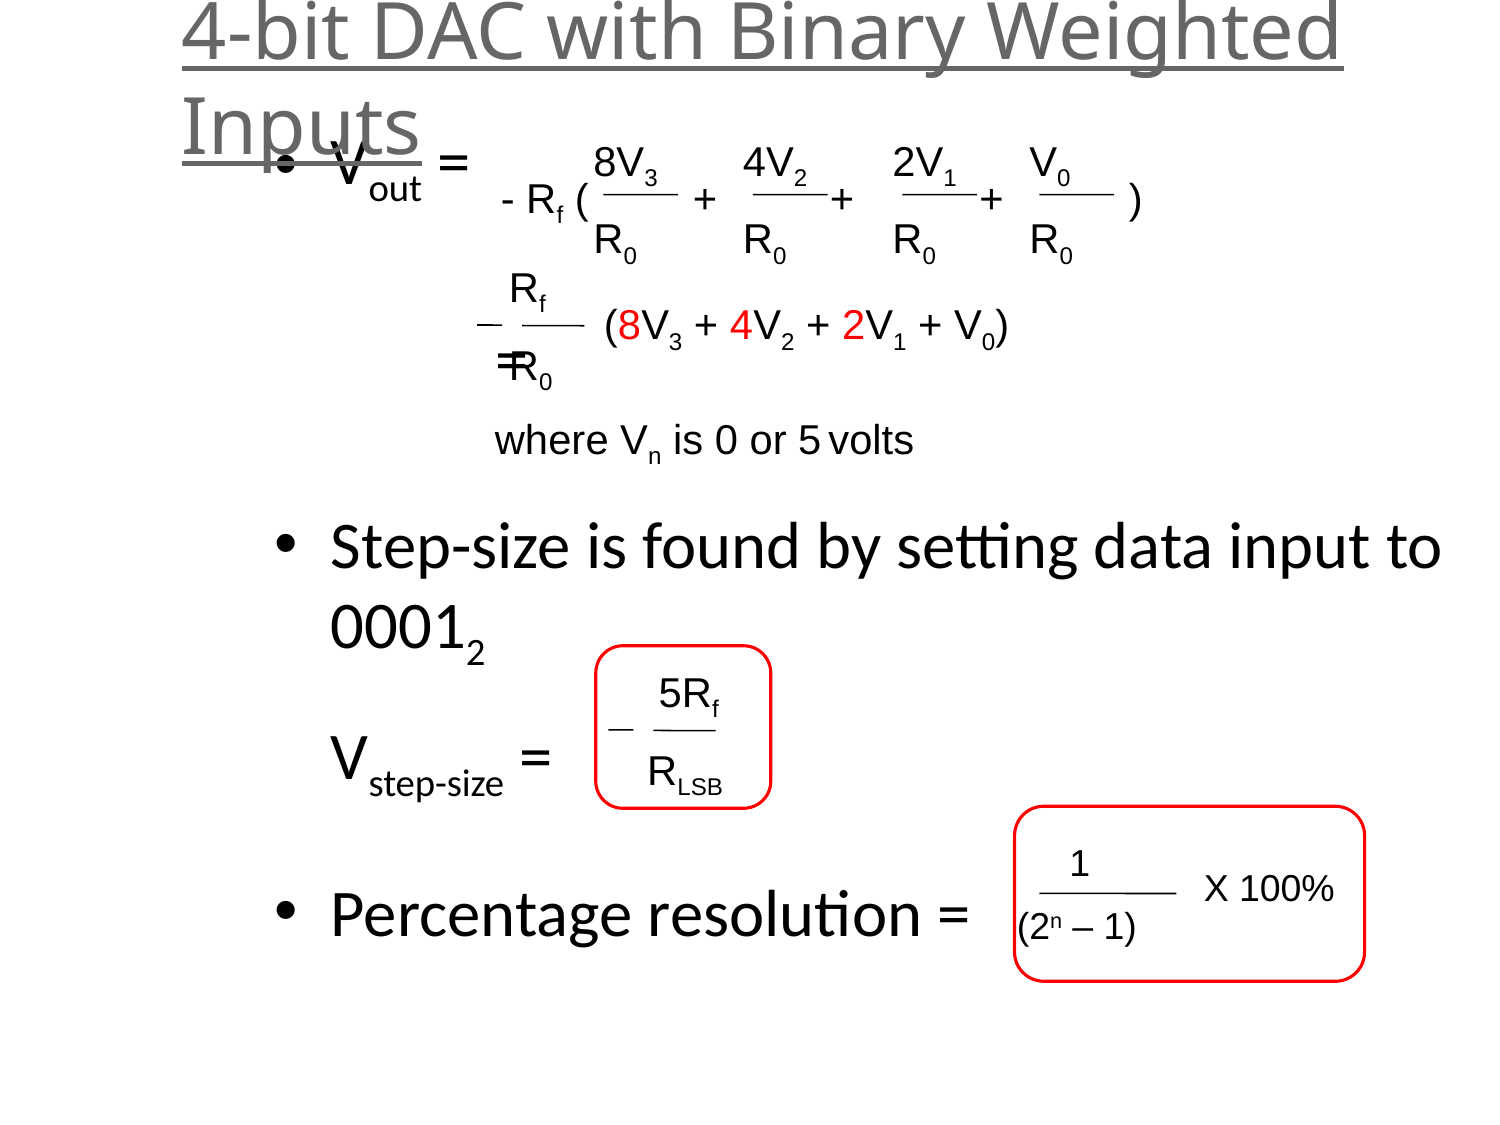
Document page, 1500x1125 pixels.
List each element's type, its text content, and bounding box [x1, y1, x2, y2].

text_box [595, 645, 771, 809]
text_box 4-bit DAC with Binary Weighted Inputs [167, 0, 1500, 160]
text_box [1001, 806, 1365, 982]
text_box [466, 126, 1227, 268]
text_box where Vn is 0 or 5 volts [408, 405, 1056, 478]
list Vout = = Step-size is found by setting data input to 00012 Vstep-size = Percentage resolution = [259, 160, 1500, 988]
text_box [476, 253, 1050, 394]
